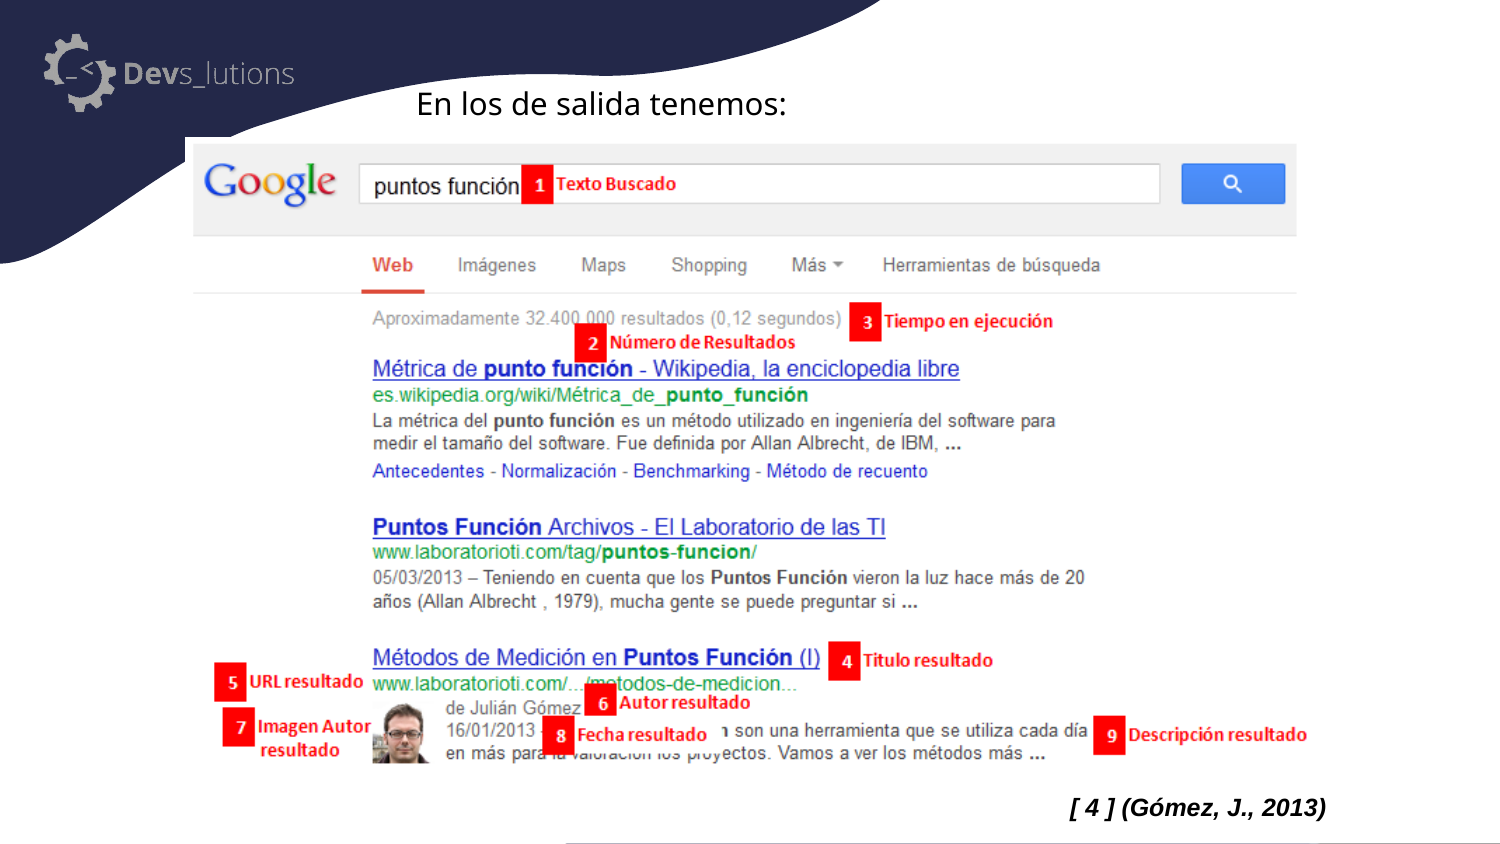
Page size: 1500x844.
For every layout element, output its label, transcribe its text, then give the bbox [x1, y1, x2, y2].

picture [185, 137, 1315, 787]
text_box En los de salida tenemos: [401, 69, 1099, 135]
text_box [0, 303, 1500, 844]
picture [20, 0, 314, 133]
text_box [ 4 ] (Gómez, J., 2013) [849, 776, 1342, 837]
